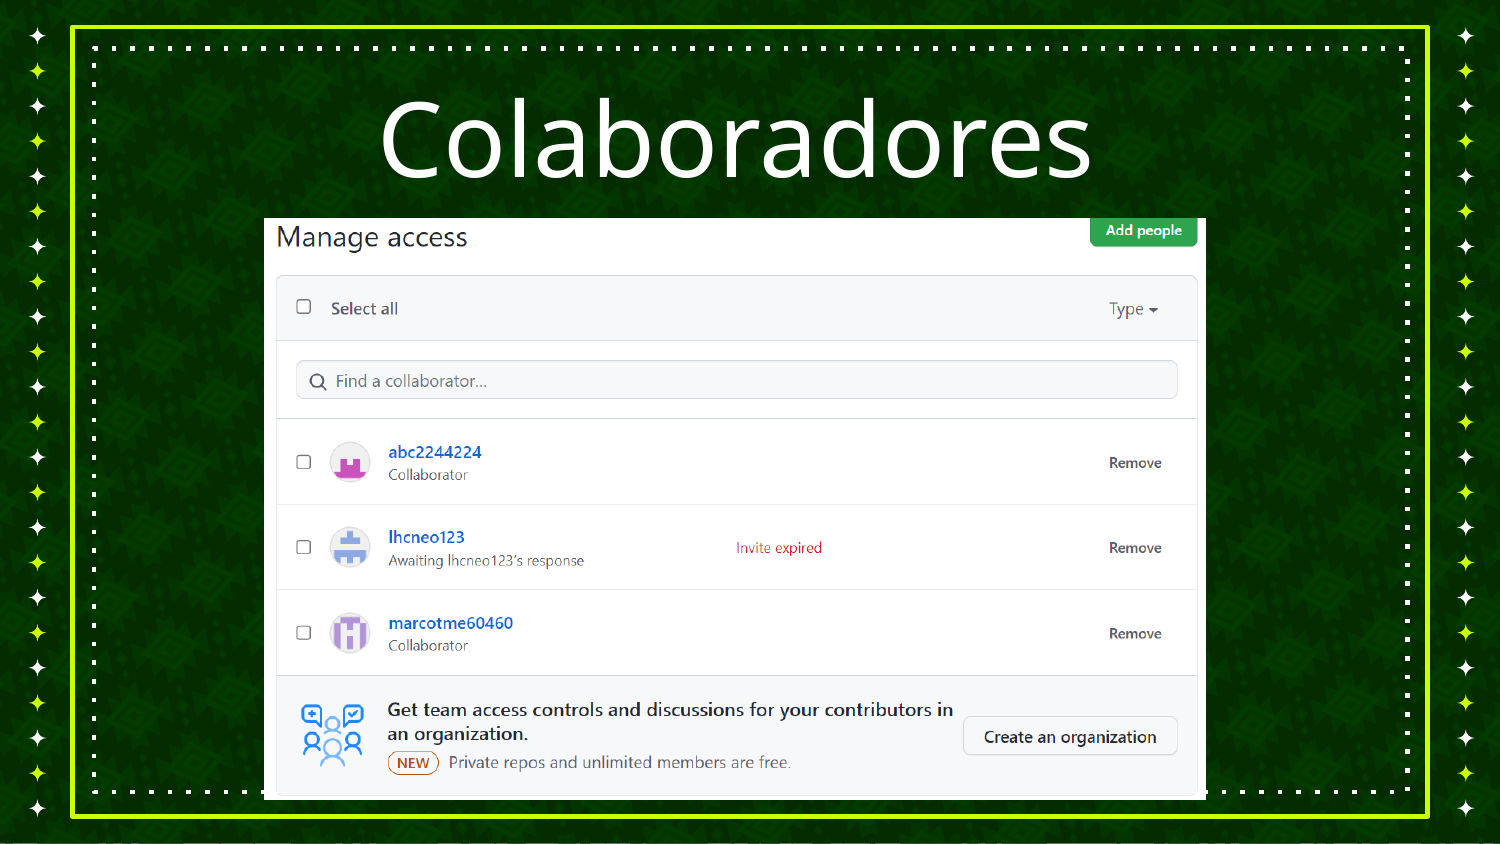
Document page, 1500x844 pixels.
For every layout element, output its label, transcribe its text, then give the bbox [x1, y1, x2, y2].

picture [0, 0, 1500, 844]
title Colaboradores [118, 88, 1382, 183]
